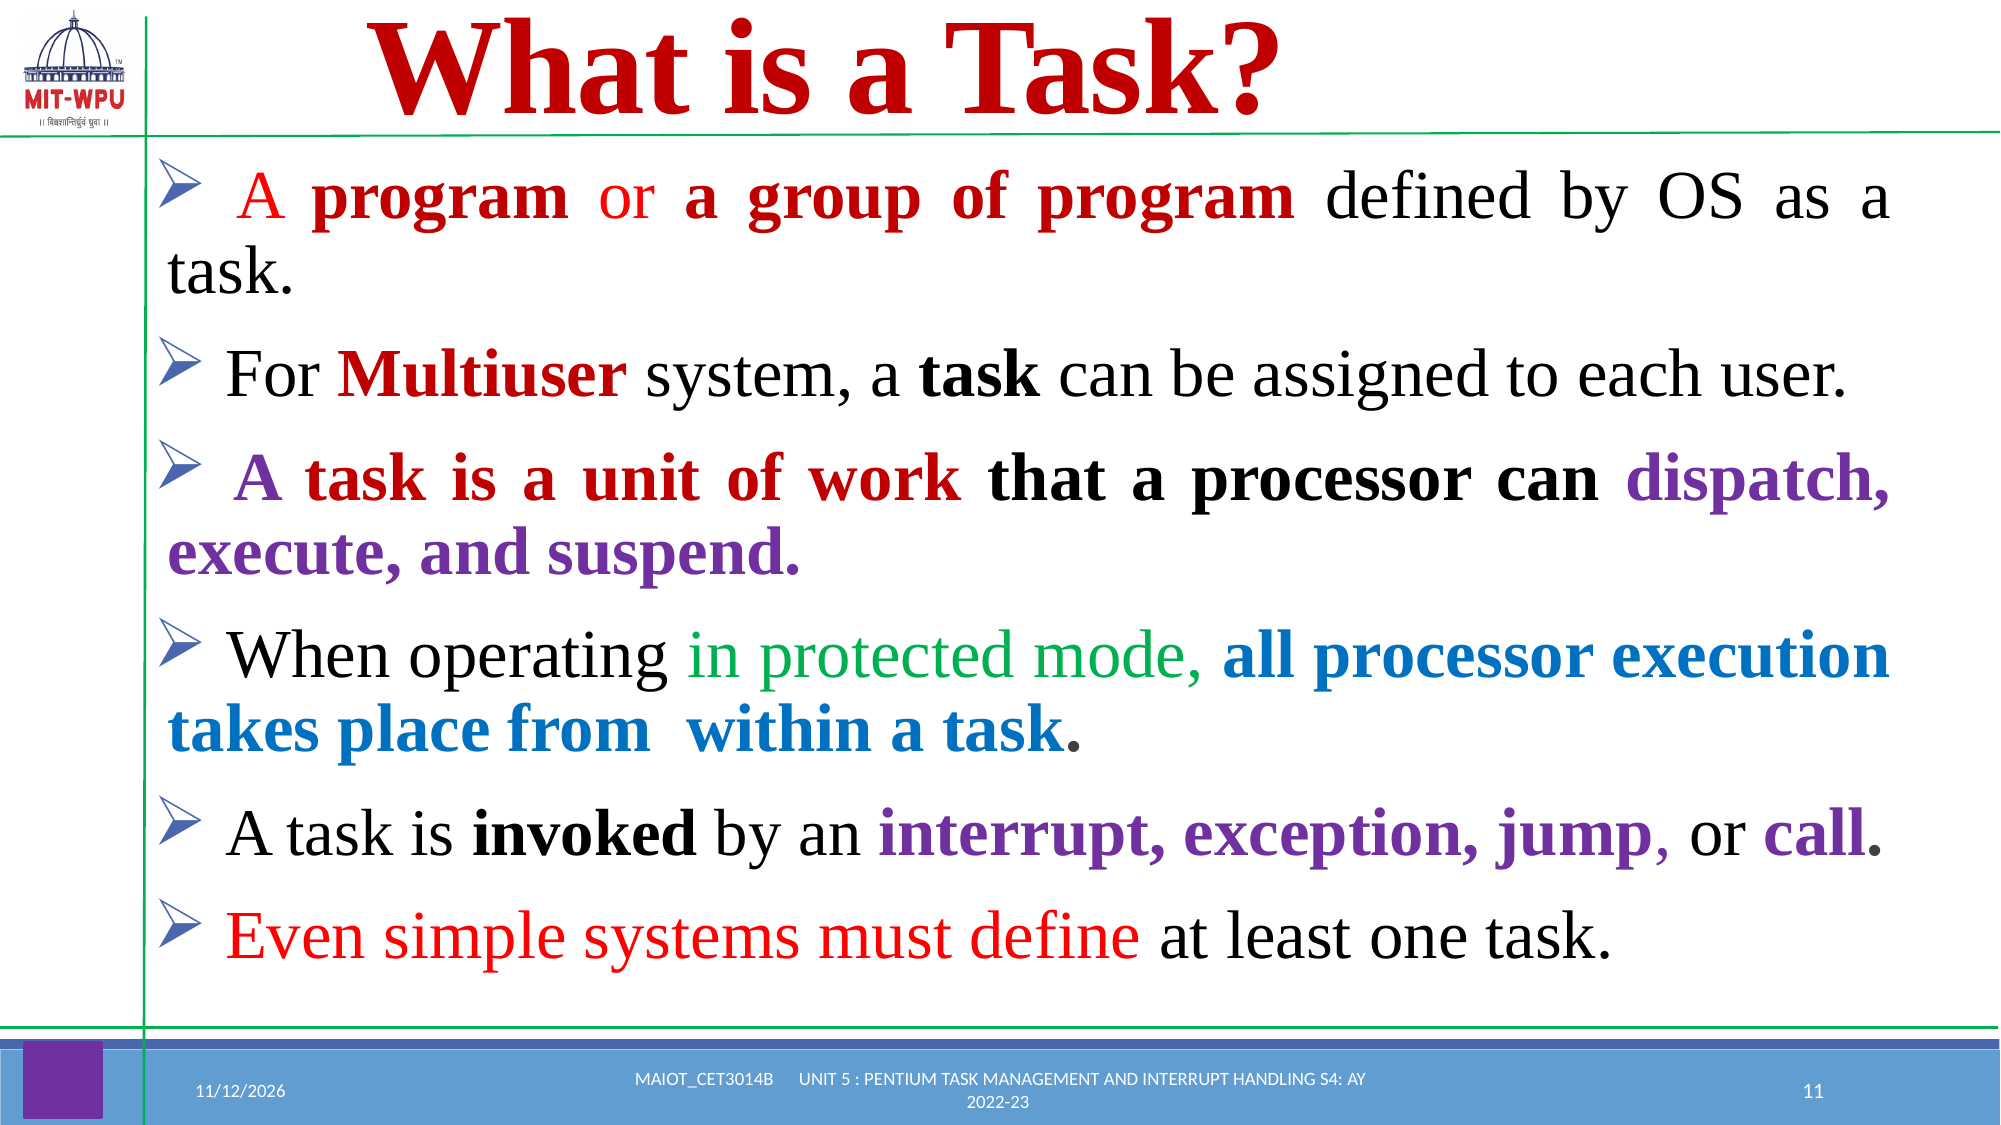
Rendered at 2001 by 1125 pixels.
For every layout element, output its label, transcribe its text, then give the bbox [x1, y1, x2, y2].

slide_number 11 [1624, 1059, 1840, 1120]
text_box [155, 131, 2000, 138]
footer MAIoT_CET3014B Unit 5 : Pentium Task Management and Interrupt handling S4: AY 2022-23 [604, 1059, 1396, 1120]
picture [23, 9, 138, 130]
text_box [143, 1038, 147, 1125]
title What is a Task? [350, 70, 2000, 127]
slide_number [179, 1059, 586, 1120]
text_box [23, 1041, 103, 1119]
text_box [143, 15, 147, 1025]
list A program or a group of program defined by OS as a task. For Multiuser system, a task can be assigned to each user. A task is a unit of work that a processor can dispatch, execute, and suspend. When operating in protected mode, all processor execution takes place from within a task. A task is invoked by an interrupt, exception, jump, or call. Even simple systems must define at least one task. [155, 151, 1892, 996]
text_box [0, 131, 140, 138]
